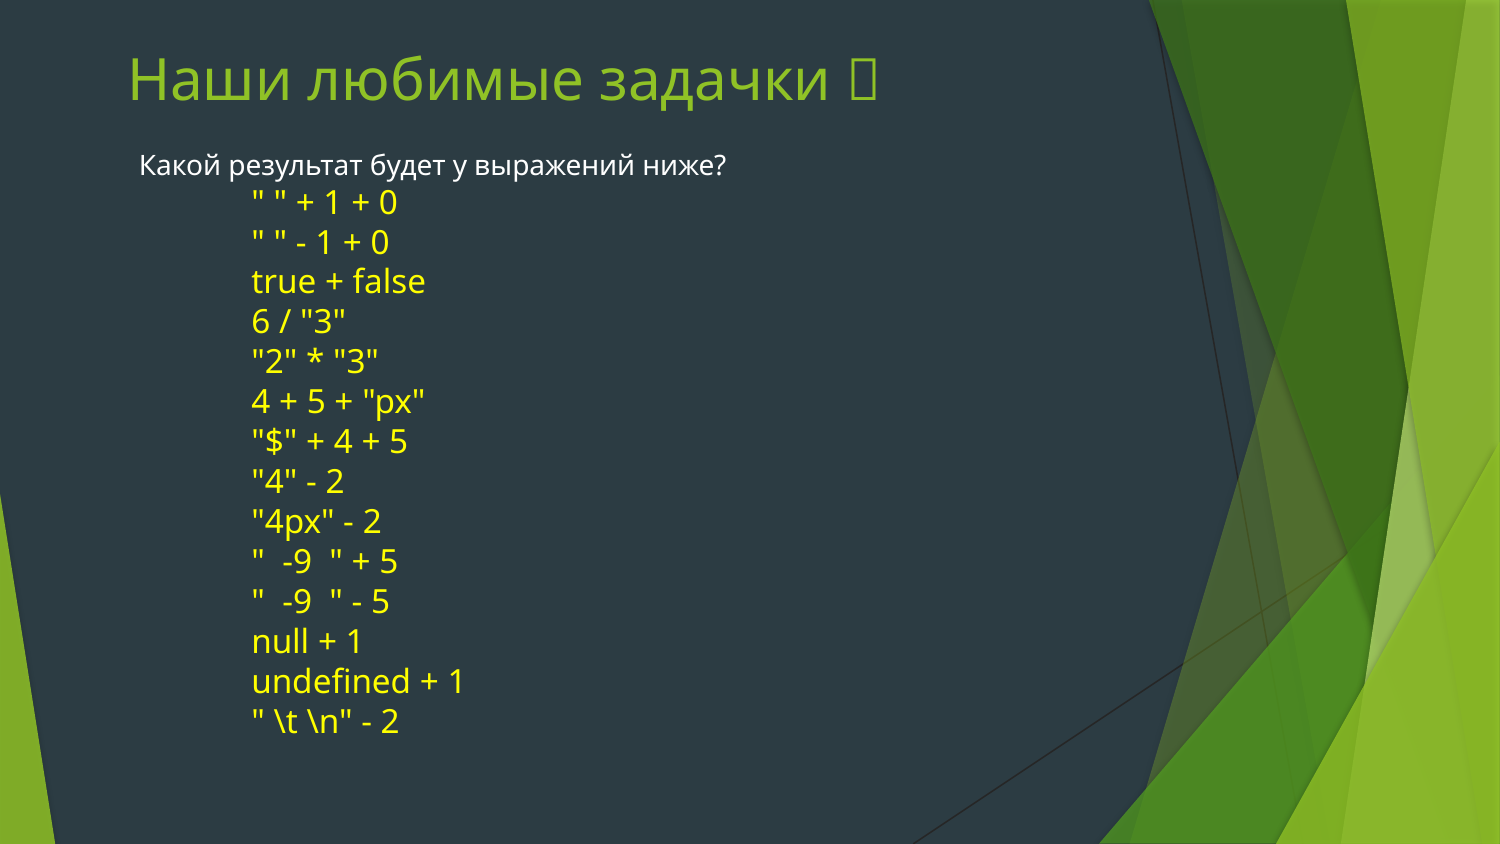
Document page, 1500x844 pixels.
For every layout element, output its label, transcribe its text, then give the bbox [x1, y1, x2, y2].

list Какой результат будет у выражений ниже? " " + 1 + 0 " " - 1 + 0 true + false 6 / "3" "2" * "3" 4 + 5 + "px" "$" + 4 + 5 "4" - 2 "4px" - 2 " -9 " + 5 " -9 " - 5 null + 1 undefined + 1 " \t \n" - 2 [123, 140, 1328, 765]
title Наши любимые задачки  [112, 35, 1388, 140]
